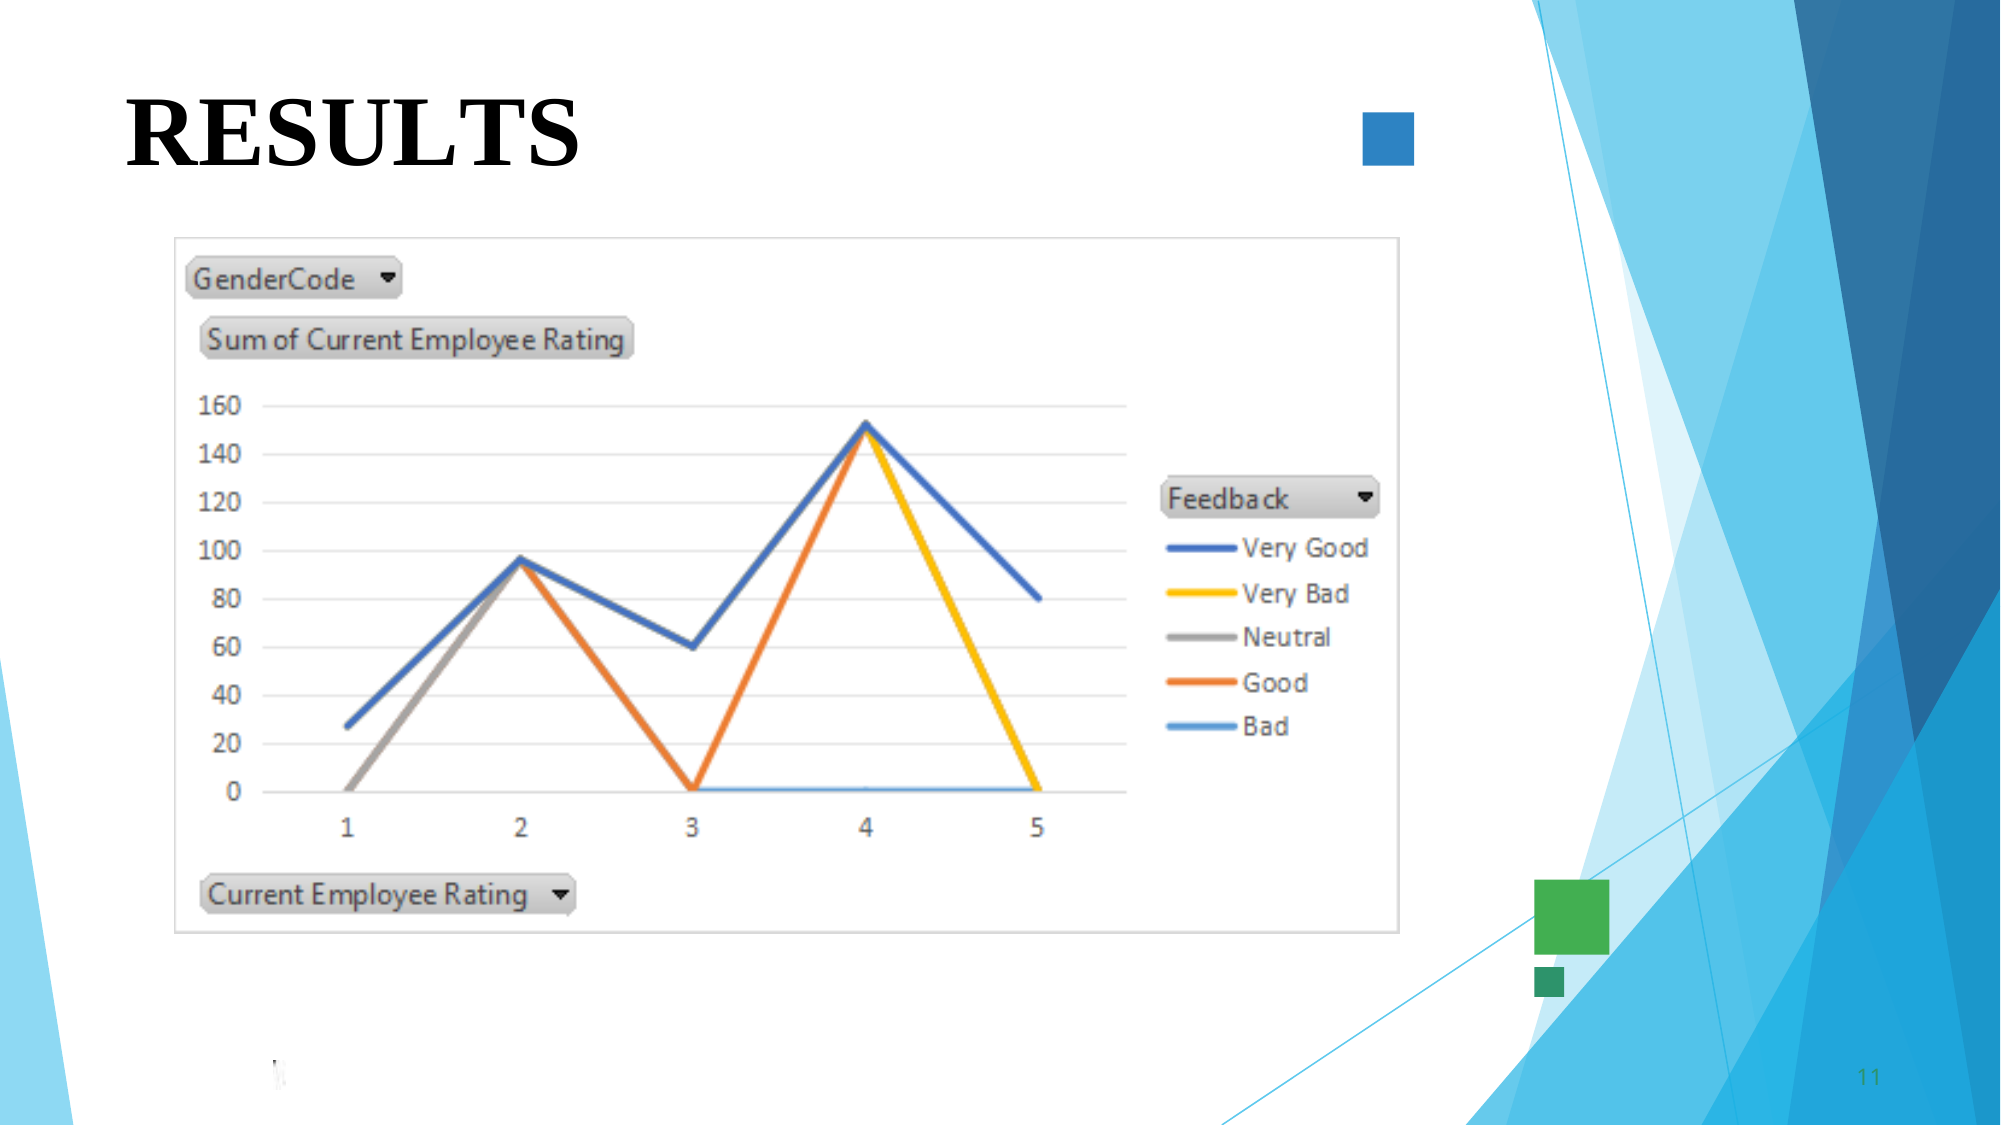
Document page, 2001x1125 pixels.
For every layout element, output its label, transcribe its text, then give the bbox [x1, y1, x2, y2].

text_box [1534, 967, 1565, 997]
picture [273, 1060, 287, 1091]
text_box [1849, 1061, 1888, 1095]
picture [174, 237, 1400, 935]
text_box [1362, 112, 1415, 166]
title RESULTS [123, 63, 836, 254]
text_box [1534, 879, 1610, 955]
